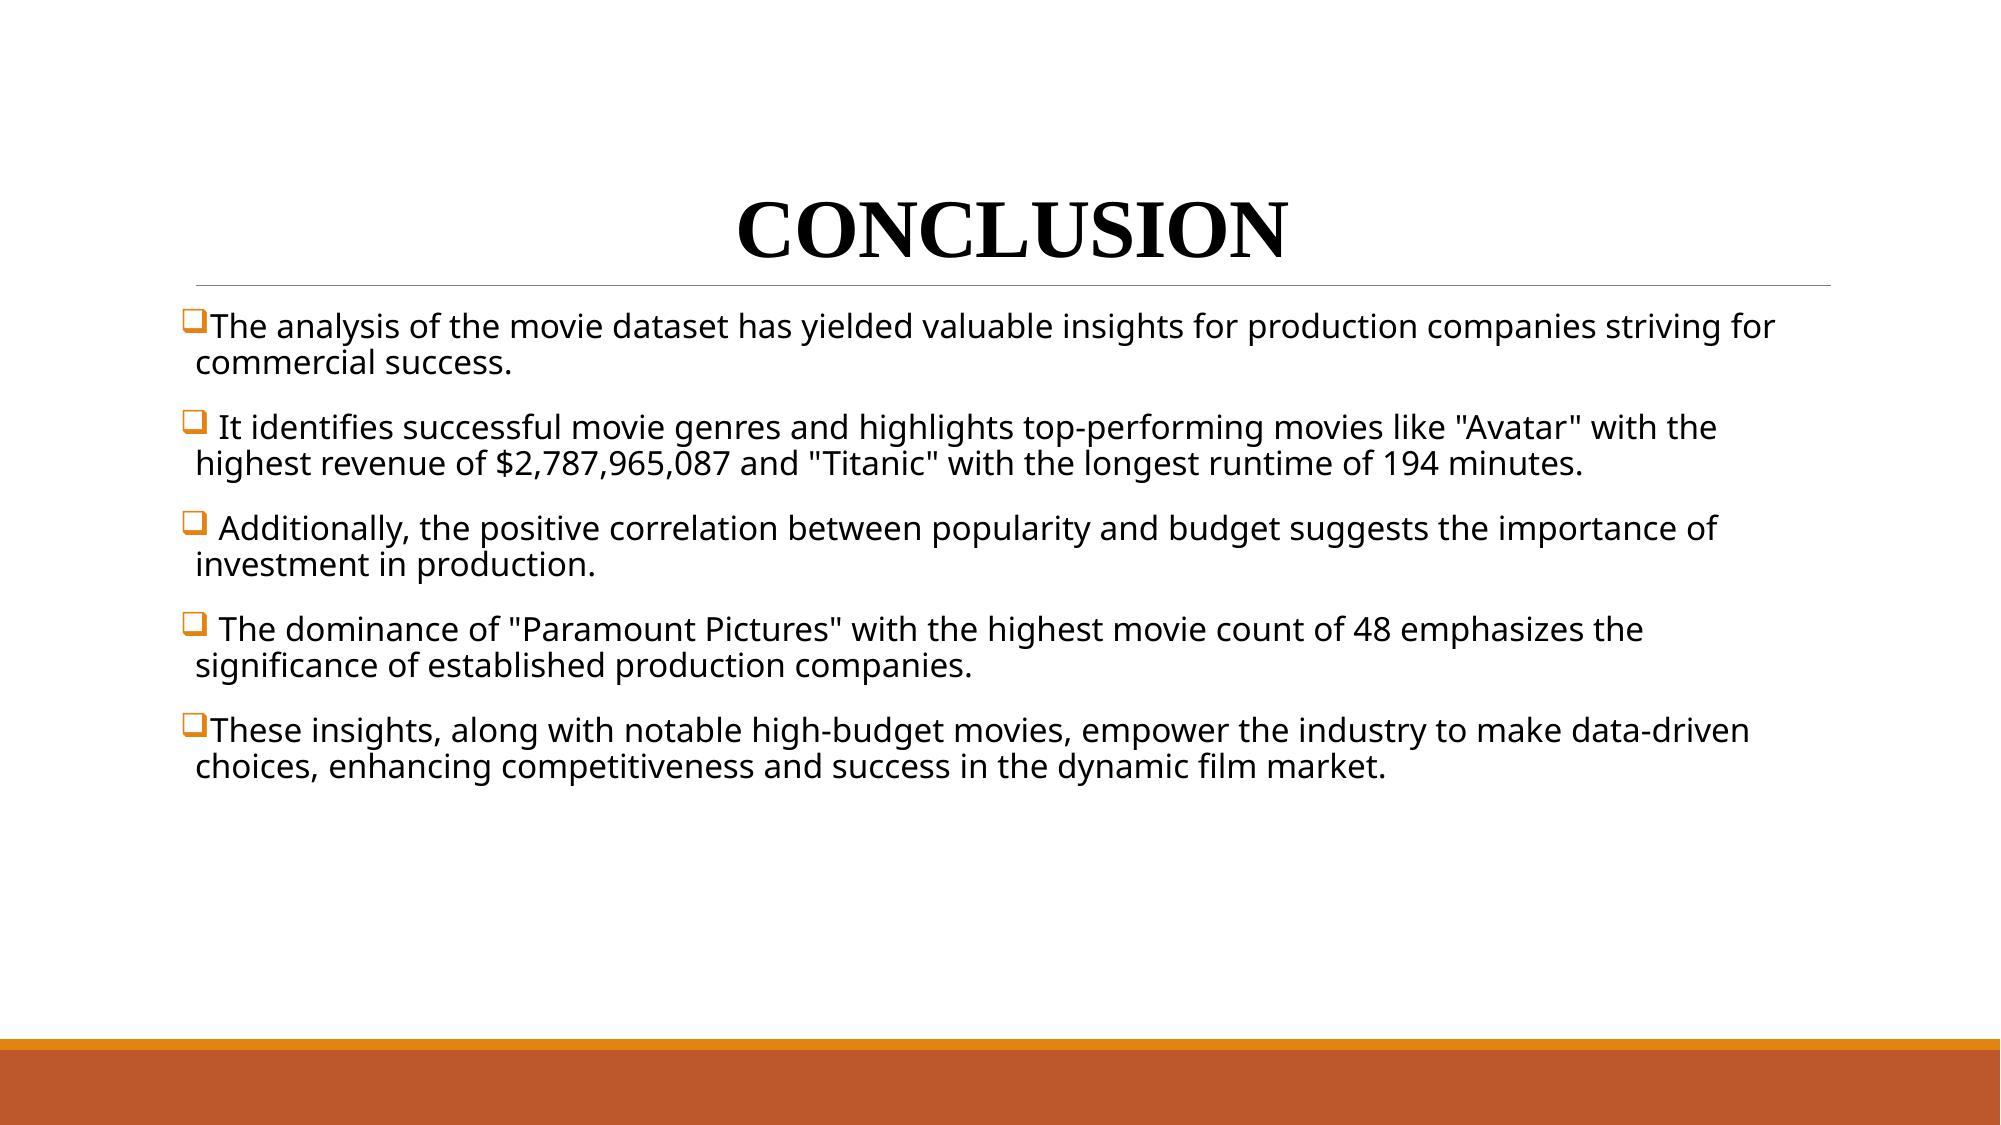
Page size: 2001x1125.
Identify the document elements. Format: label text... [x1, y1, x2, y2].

list The analysis of the movie dataset has yielded valuable insights for production companies striving for commercial success. It identifies successful movie genres and highlights top-performing movies like "Avatar" with the highest revenue of $2,787,965,087 and "Titanic" with the longest runtime of 194 minutes. Additionally, the positive correlation between popularity and budget suggests the importance of investment in production. The dominance of "Paramount Pictures" with the highest movie count of 48 emphasizes the significance of established production companies. These insights, along with notable high-budget movies, empower the industry to make data-driven choices, enhancing competitiveness and success in the dynamic film market. [180, 302, 1830, 963]
title CONCLUSION [720, 98, 1902, 372]
